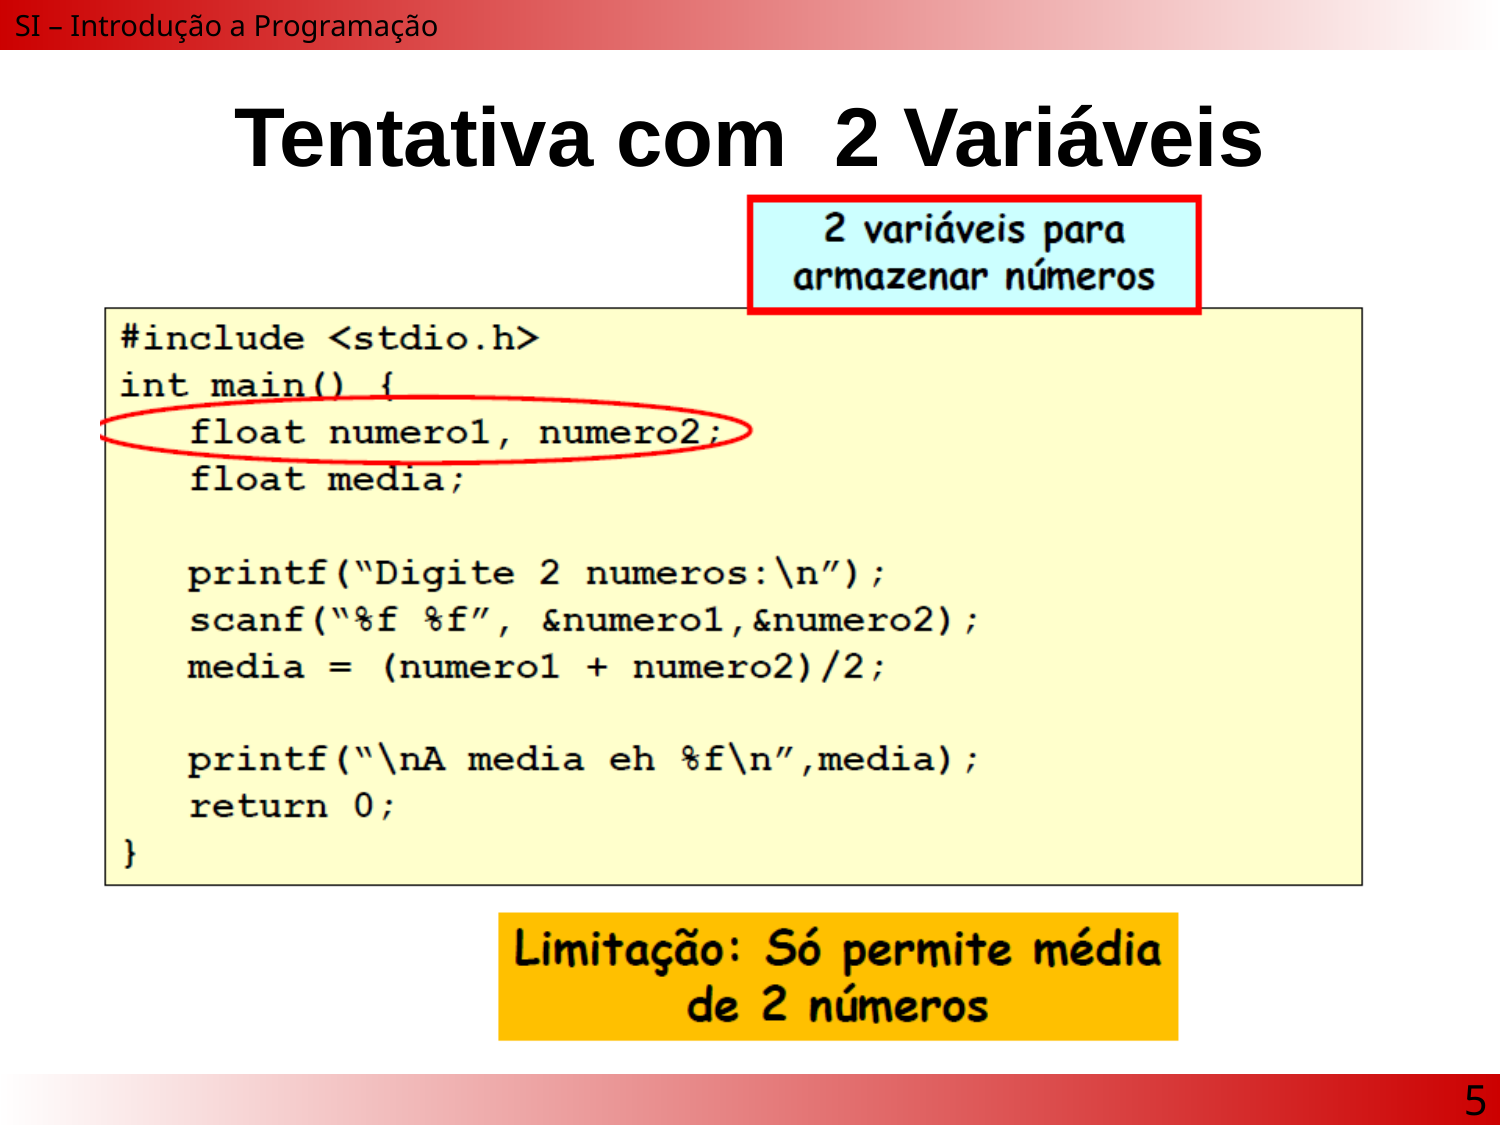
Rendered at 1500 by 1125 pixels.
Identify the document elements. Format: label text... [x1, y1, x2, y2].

picture [100, 184, 1371, 1052]
title Tentativa com 2 Variáveis [0, 77, 1500, 188]
slide_number 5 [1299, 1065, 1500, 1125]
